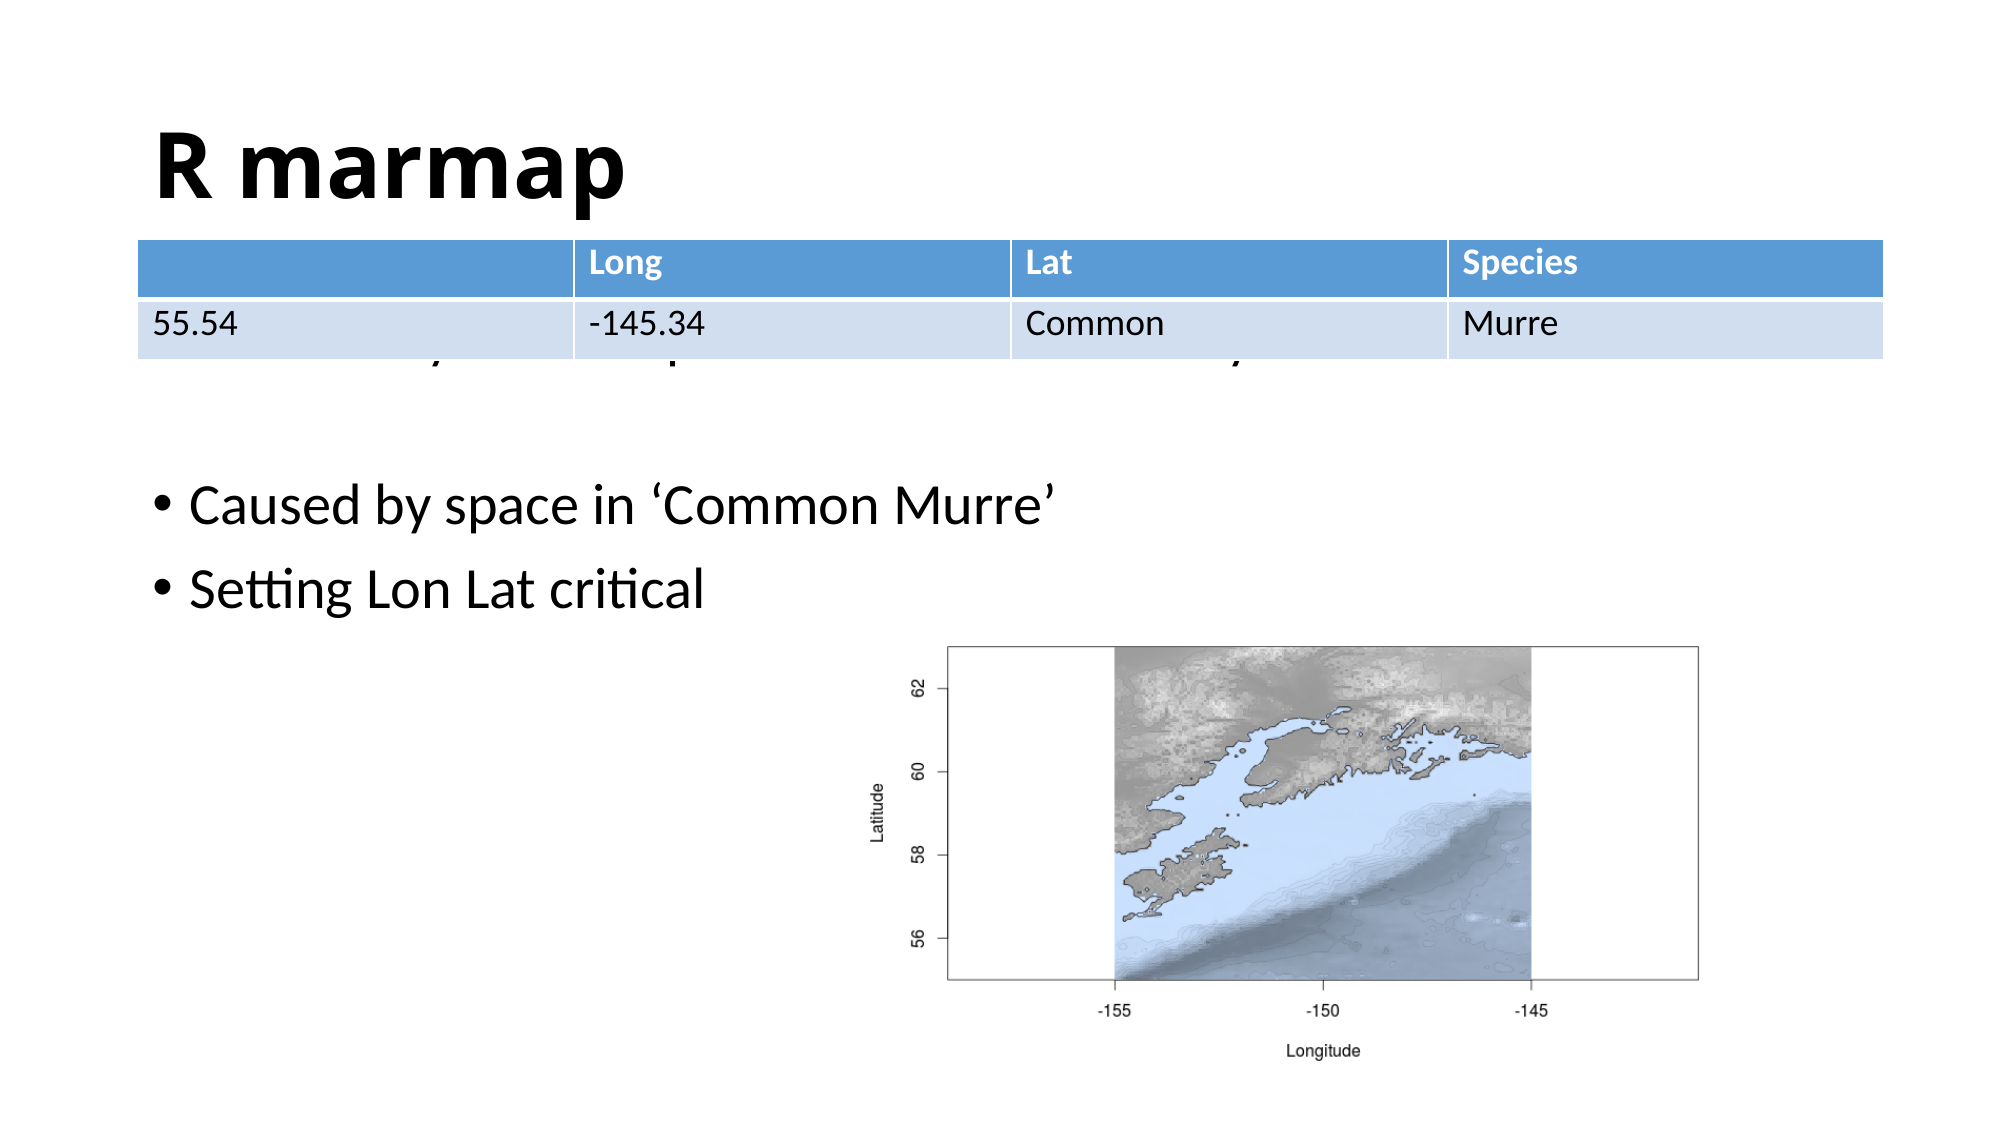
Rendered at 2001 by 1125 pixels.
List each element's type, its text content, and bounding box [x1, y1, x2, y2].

table_cell Murre [1449, 302, 1883, 359]
title R marmap [137, 59, 1863, 238]
table_cell Common [1012, 302, 1447, 359]
table_header Species [1449, 240, 1883, 297]
table_header Long [575, 240, 1010, 297]
table_header Lat [1012, 240, 1447, 297]
table_cell -145.34 [575, 302, 1010, 359]
list Did initially not accept the files made with Python Caused by space in ‘Common Murre’ Setting Lon Lat critical [137, 361, 1863, 1014]
table_cell 55.54 [138, 302, 573, 359]
table_header [138, 240, 573, 297]
picture [865, 564, 1741, 1083]
